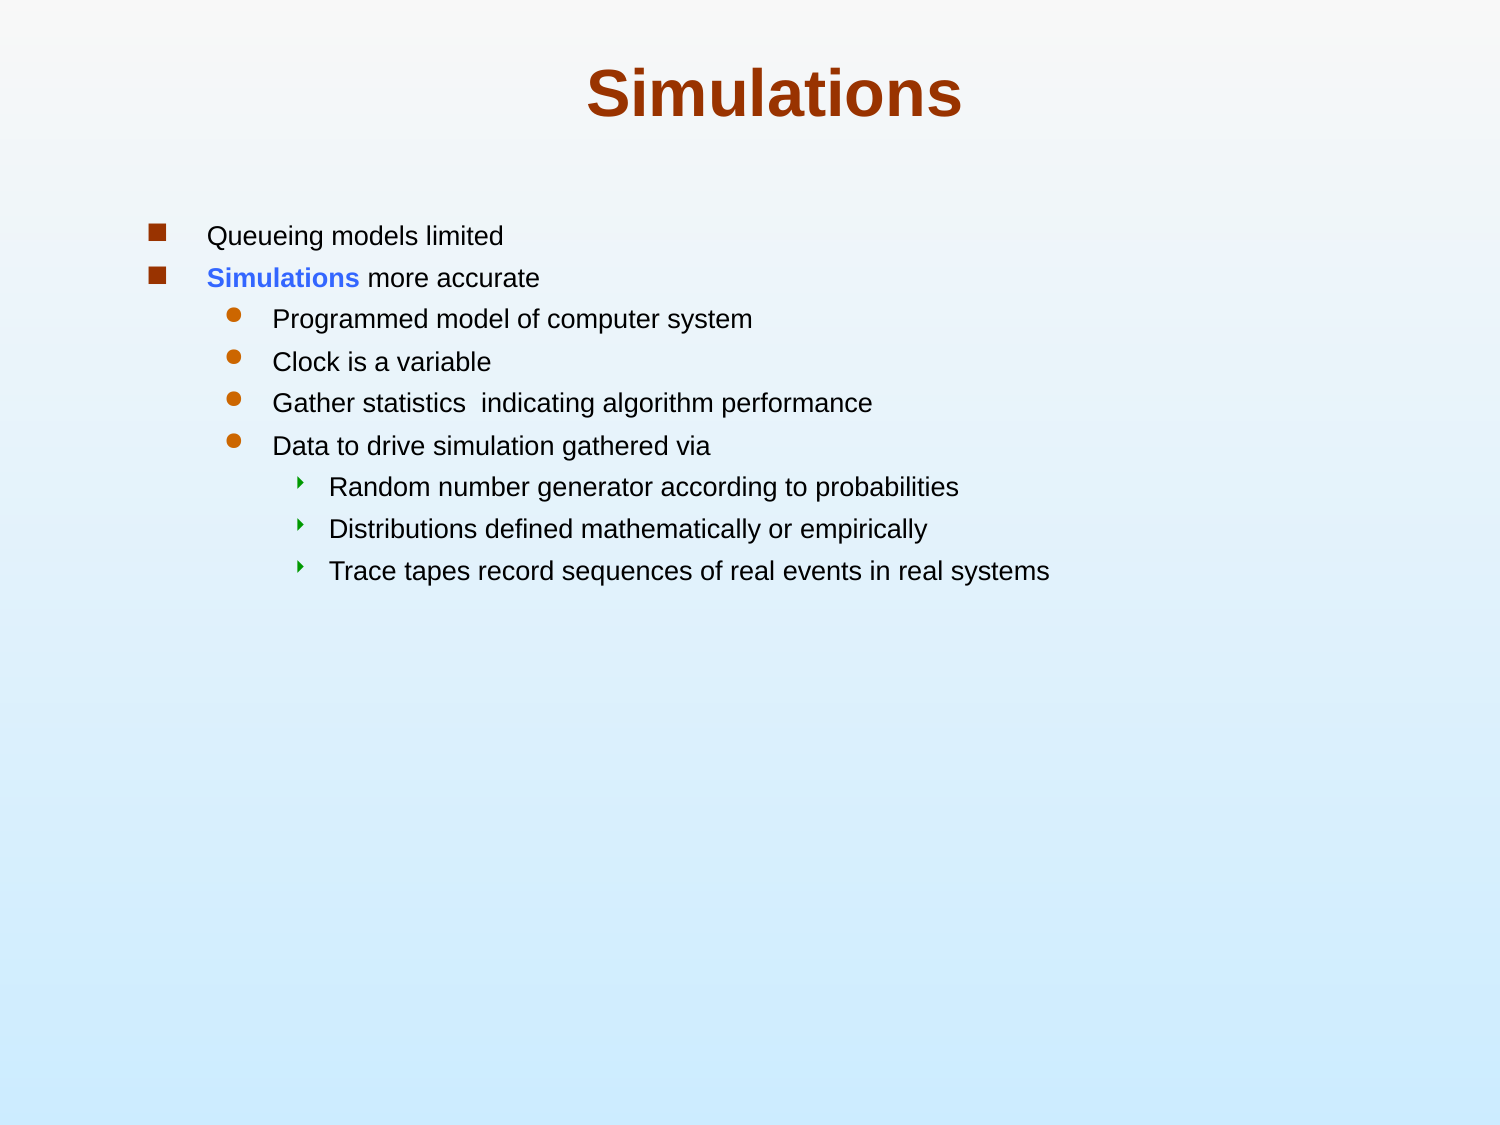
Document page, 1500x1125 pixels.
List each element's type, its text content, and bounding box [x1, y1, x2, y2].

title Simulations [112, 37, 1438, 138]
list Queueing models limited Simulations more accurate Programmed model of computer system Clock is a variable Gather statistics indicating algorithm performance Data to drive simulation gathered via Random number generator according to probabilities Distributions defined mathematically or empirically Trace tapes record sequences of real events in real systems [135, 210, 1342, 947]
